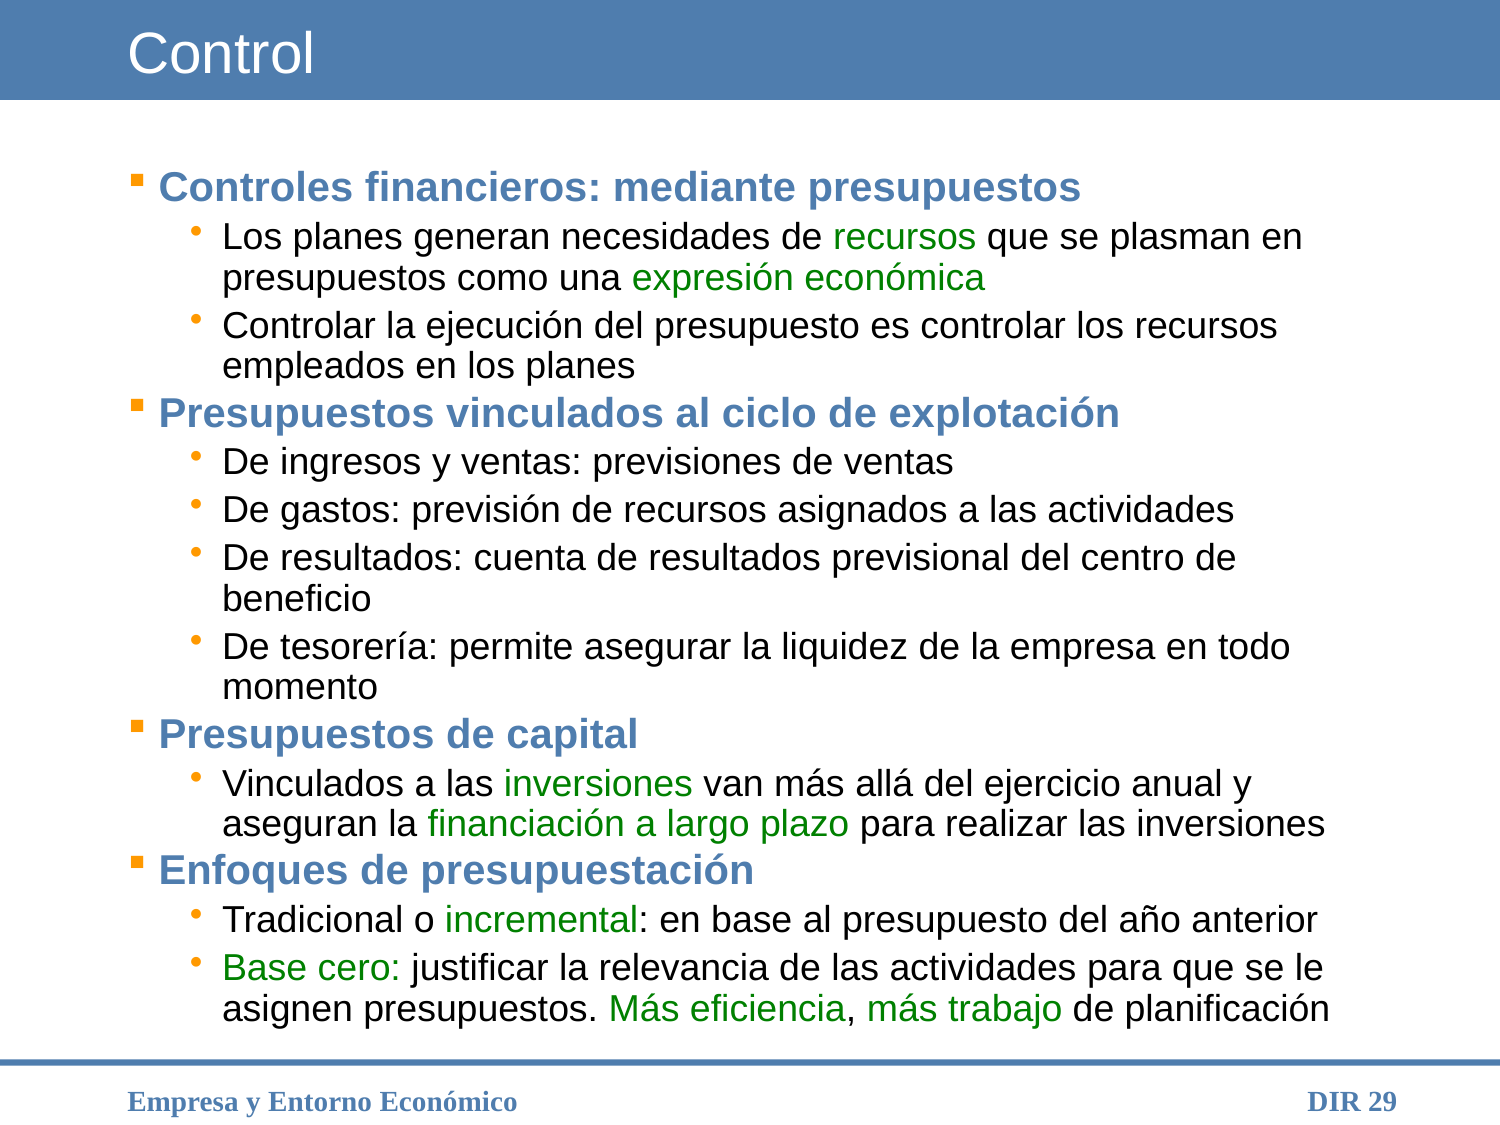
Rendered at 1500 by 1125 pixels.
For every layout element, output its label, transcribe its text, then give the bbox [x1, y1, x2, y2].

list Controles financieros: mediante presupuestos Los planes generan necesidades de recursos que se plasman en presupuestos como una expresión económica Controlar la ejecución del presupuesto es controlar los recursos empleados en los planes Presupuestos vinculados al ciclo de explotación De ingresos y ventas: previsiones de ventas De gastos: previsión de recursos asignados a las actividades De resultados: cuenta de resultados previsional del centro de beneficio De tesorería: permite asegurar la liquidez de la empresa en todo momento Presupuestos de capital Vinculados a las inversiones van más allá del ejercicio anual y aseguran la financiación a largo plazo para realizar las inversiones Enfoques de presupuestación Tradicional o incremental: en base al presupuesto del año anterior Base cero: justificar la relevancia de las actividades para que se le asignen presupuestos. Más eficiencia, más trabajo de planificación [112, 162, 1388, 1013]
title Control [112, 0, 1388, 101]
